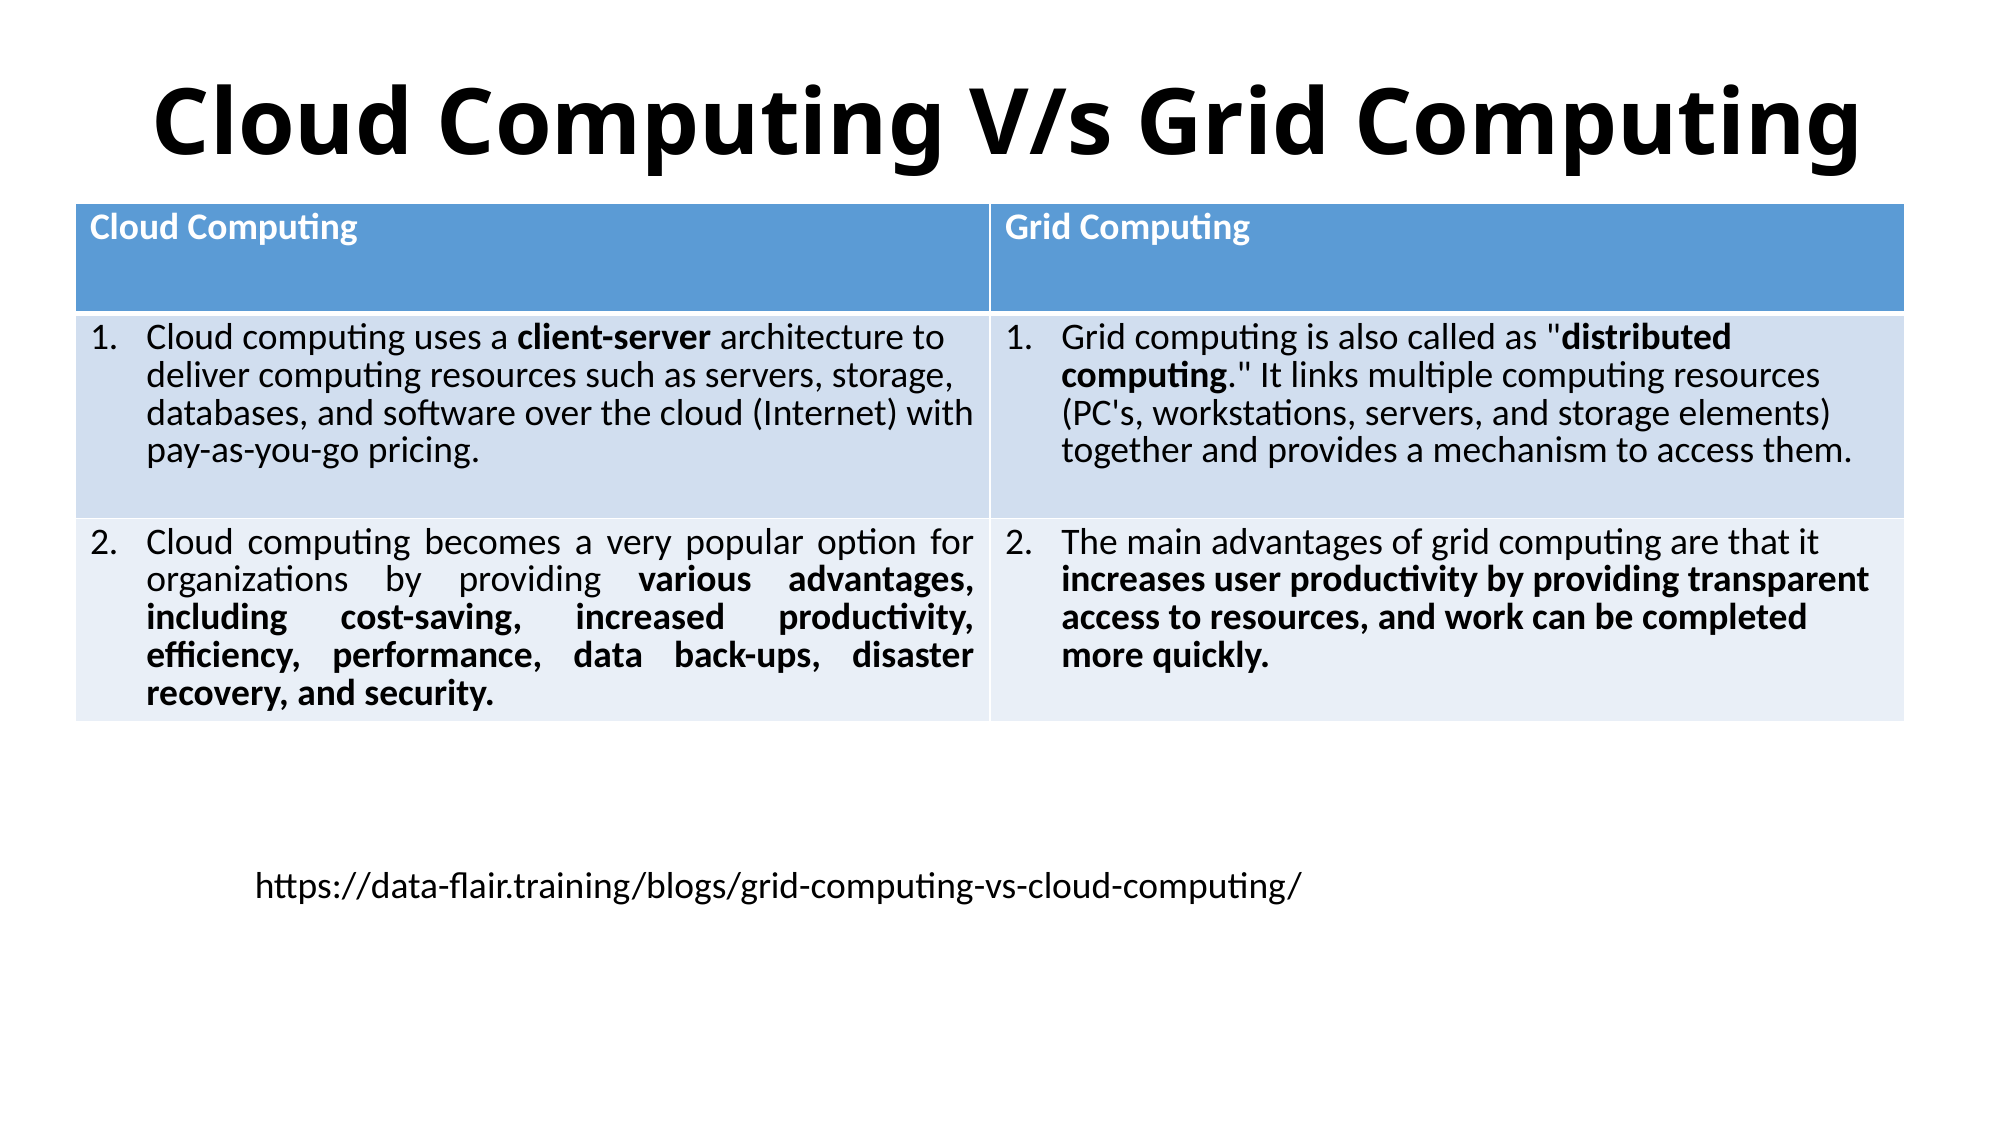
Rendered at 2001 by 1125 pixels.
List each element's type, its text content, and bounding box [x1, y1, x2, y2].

table_cell Grid computing is also called as "distributed computing." It links multiple computing resources (PC's, workstations, servers, and storage elements) together and provides a mechanism to access them. [991, 316, 1904, 518]
table_cell Cloud computing uses a client-server architecture to deliver computing resources such as servers, storage, databases, and software over the cloud (Internet) with pay-as-you-go pricing. [76, 316, 989, 518]
text_box https://data-flair.training/blogs/grid-computing-vs-cloud-computing/ [239, 853, 1440, 913]
table_header Grid Computing [991, 204, 1904, 311]
subtitle [75, 203, 1942, 1070]
table_cell The main advantages of grid computing are that it increases user productivity by providing transparent access to resources, and work can be completed more quickly. [991, 519, 1904, 721]
table_header Cloud Computing [76, 204, 989, 311]
title Cloud Computing V/s Grid Computing [75, 46, 1942, 183]
table_cell Cloud computing becomes a very popular option for organizations by providing various advantages, including cost-saving, increased productivity, efficiency, performance, data back-ups, disaster recovery, and security. [76, 519, 989, 721]
